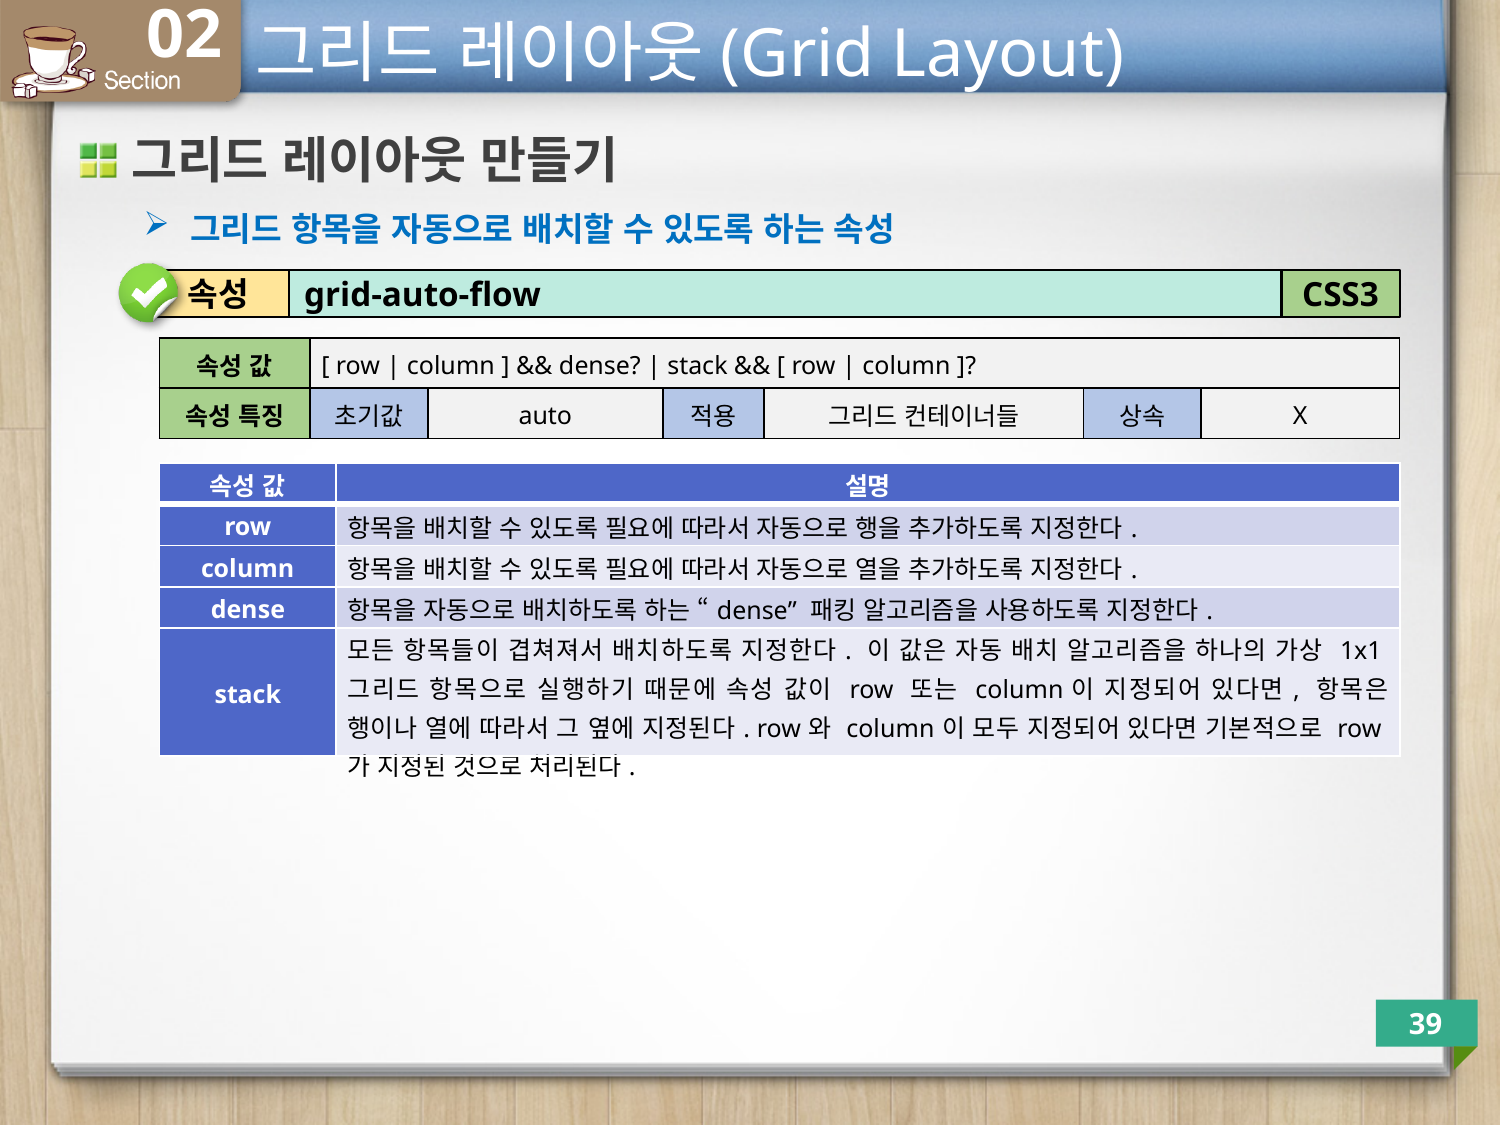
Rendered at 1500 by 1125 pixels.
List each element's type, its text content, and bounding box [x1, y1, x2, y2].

table_cell 초기값 [311, 389, 427, 438]
table_cell 항목을 배치할 수 있도록 필요에 따라서 자동으로 열을 추가하도록 지정한다. [337, 546, 1399, 586]
table_cell 적용 [664, 389, 763, 438]
table_cell 항목을 배치할 수 있도록 필요에 따라서 자동으로 행을 추가하도록 지정한다. [337, 507, 1399, 545]
table_cell 상속 [1084, 389, 1200, 438]
table_header 설명 [337, 464, 1399, 501]
text_box 그리드 레이아웃 만들기 [53, 120, 1436, 196]
table_cell 모든 항목들이 겹쳐져서 배치하도록 지정한다. 이 값은 자동 배치 알고리즘을 하나의 가상 1x1그리드 항목으로 실행하기 때문에 속성 값이 row 또는 column이 지정되어 있다면, 항목은 행이나 열에 따라서 그 옆에 지정된다. row와 column이 모두 지정되어 있다면 기본적으로 row가 지정된 것으로 처리된다. [337, 629, 1399, 755]
table_header 속성 값 [160, 464, 335, 501]
text_box 39 [1349, 997, 1458, 1049]
table_header 속성 값 [160, 339, 309, 387]
table_cell 그리드 컨테이너들 [765, 389, 1083, 438]
text_box 그리드 항목을 자동으로 배치할 수 있도록 하는 속성 [128, 196, 1421, 255]
table_header [ row | column ] && dense? | stack && [ row | column ]? [311, 339, 1399, 387]
table_cell dense [160, 588, 335, 627]
table_cell column [160, 546, 335, 586]
table_cell 항목을 자동으로 배치하도록 하는 “dense” 패킹 알고리즘을 사용하도록 지정한다. [337, 588, 1399, 627]
table_cell 속성 특징 [160, 389, 309, 438]
table_cell row [160, 507, 335, 545]
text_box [0, 0, 241, 102]
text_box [101, 255, 1400, 330]
table_cell auto [429, 389, 662, 438]
table_cell X [1202, 389, 1399, 438]
text_box 그리드 레이아웃(Grid Layout) [249, 2, 1436, 98]
table_cell stack [160, 629, 335, 755]
picture [0, 0, 1500, 1125]
